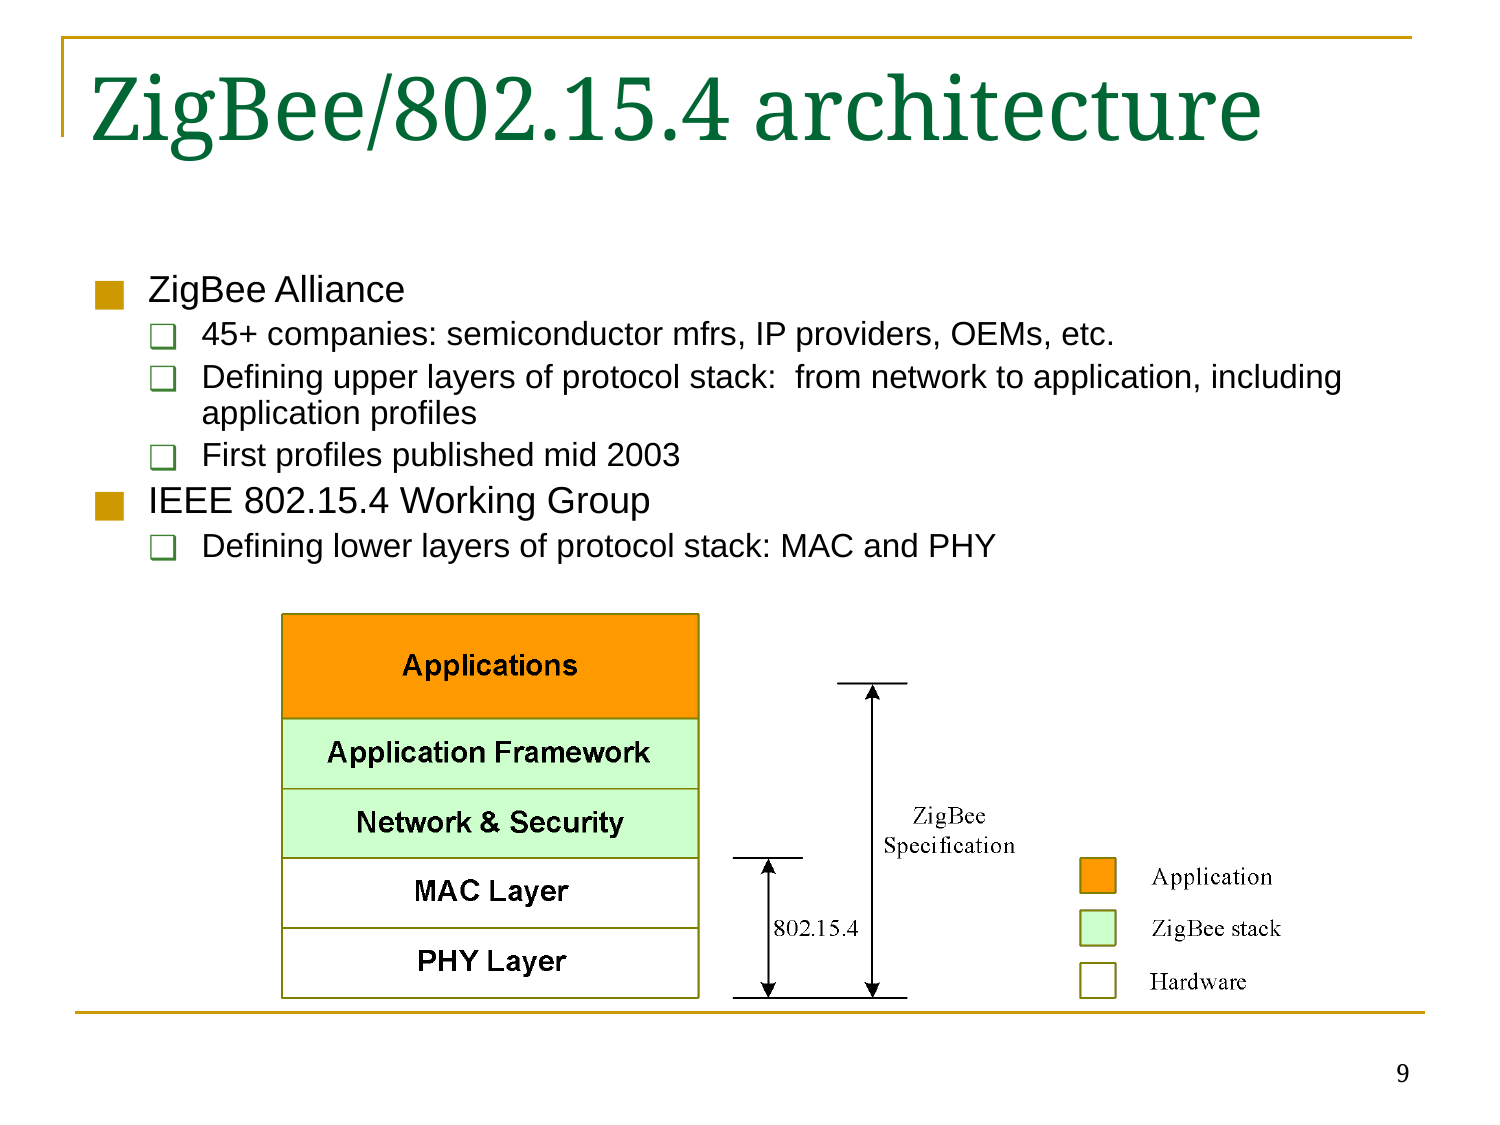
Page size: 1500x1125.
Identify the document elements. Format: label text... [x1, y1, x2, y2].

slide_number 9 [1074, 1024, 1425, 1100]
list ZigBee Alliance 45+ companies: semiconductor mfrs, IP providers, OEMs, etc. Defining upper layers of protocol stack: from network to application, including application profiles First profiles published mid 2003 IEEE 802.15.4 Working Group Defining lower layers of protocol stack: MAC and PHY [76, 262, 1425, 406]
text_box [277, 609, 1306, 1017]
title ZigBee/802.15.4 architecture [75, 45, 1425, 233]
list ZigBee Alliance 45+ companies: semiconductor mfrs, IP providers, OEMs, etc. Defining upper layers of protocol stack: from network to application, including application profiles First profiles published mid 2003 IEEE 802.15.4 Working Group Defining lower layers of protocol stack: MAC and PHY [76, 408, 1425, 1006]
